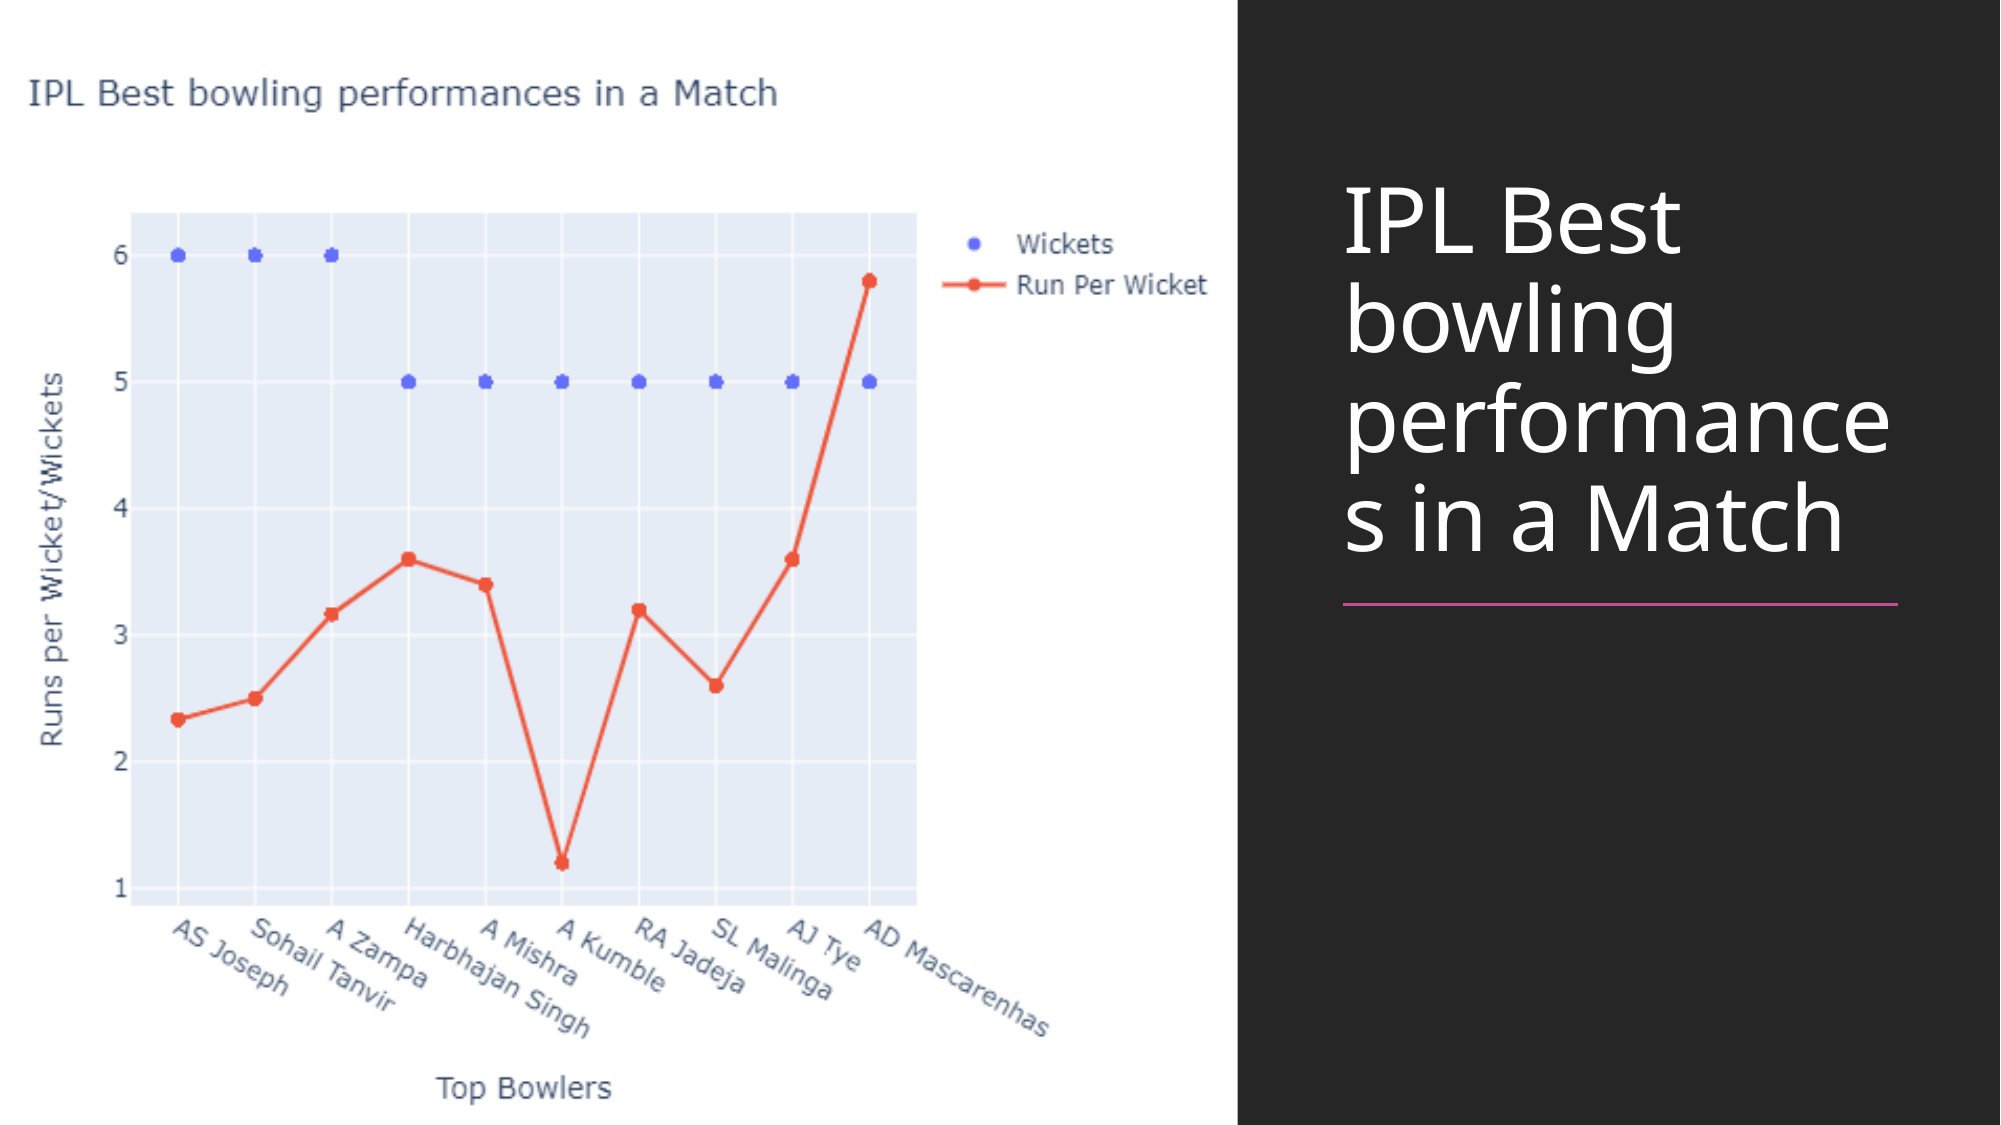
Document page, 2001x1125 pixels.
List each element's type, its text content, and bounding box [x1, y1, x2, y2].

text_box [1243, 0, 2000, 1125]
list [0, 0, 1237, 1125]
title IPL Best bowling performances in a Match [1328, 104, 1929, 579]
